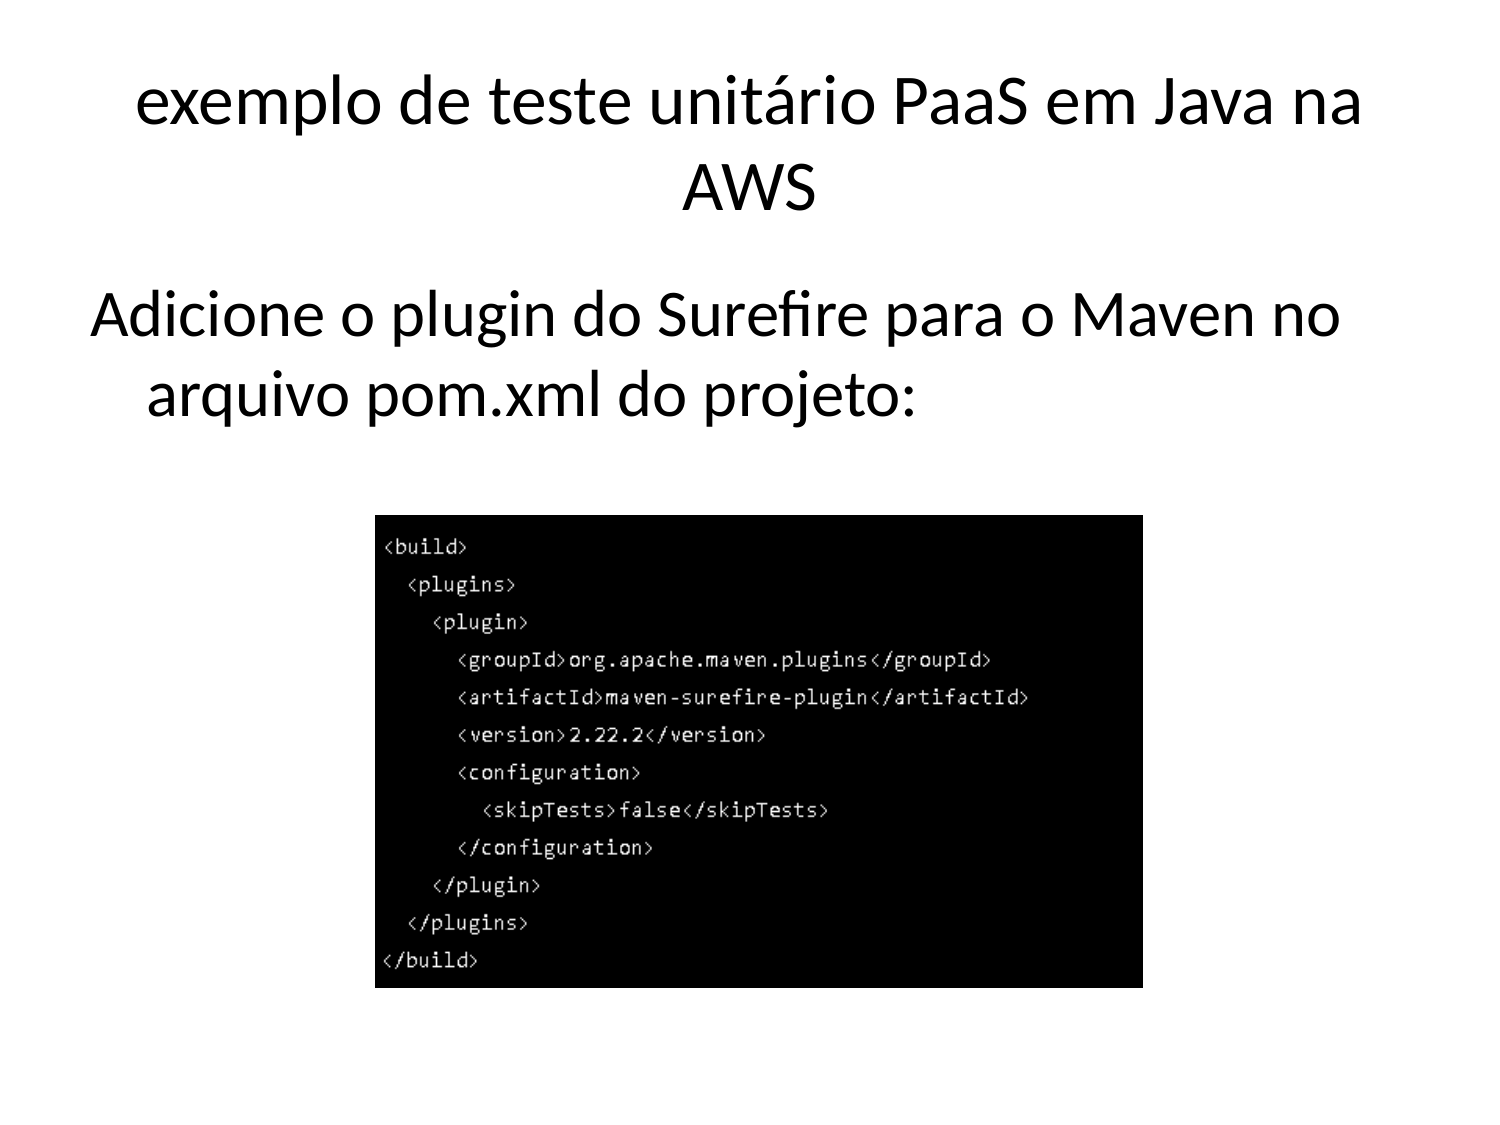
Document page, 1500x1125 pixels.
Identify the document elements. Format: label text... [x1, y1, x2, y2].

list Adicione o plugin do Surefire para o Maven no arquivo pom.xml do projeto: [75, 262, 1425, 1005]
picture [374, 515, 1143, 988]
title exemplo de teste unitário PaaS em Java na AWS [75, 45, 1425, 233]
